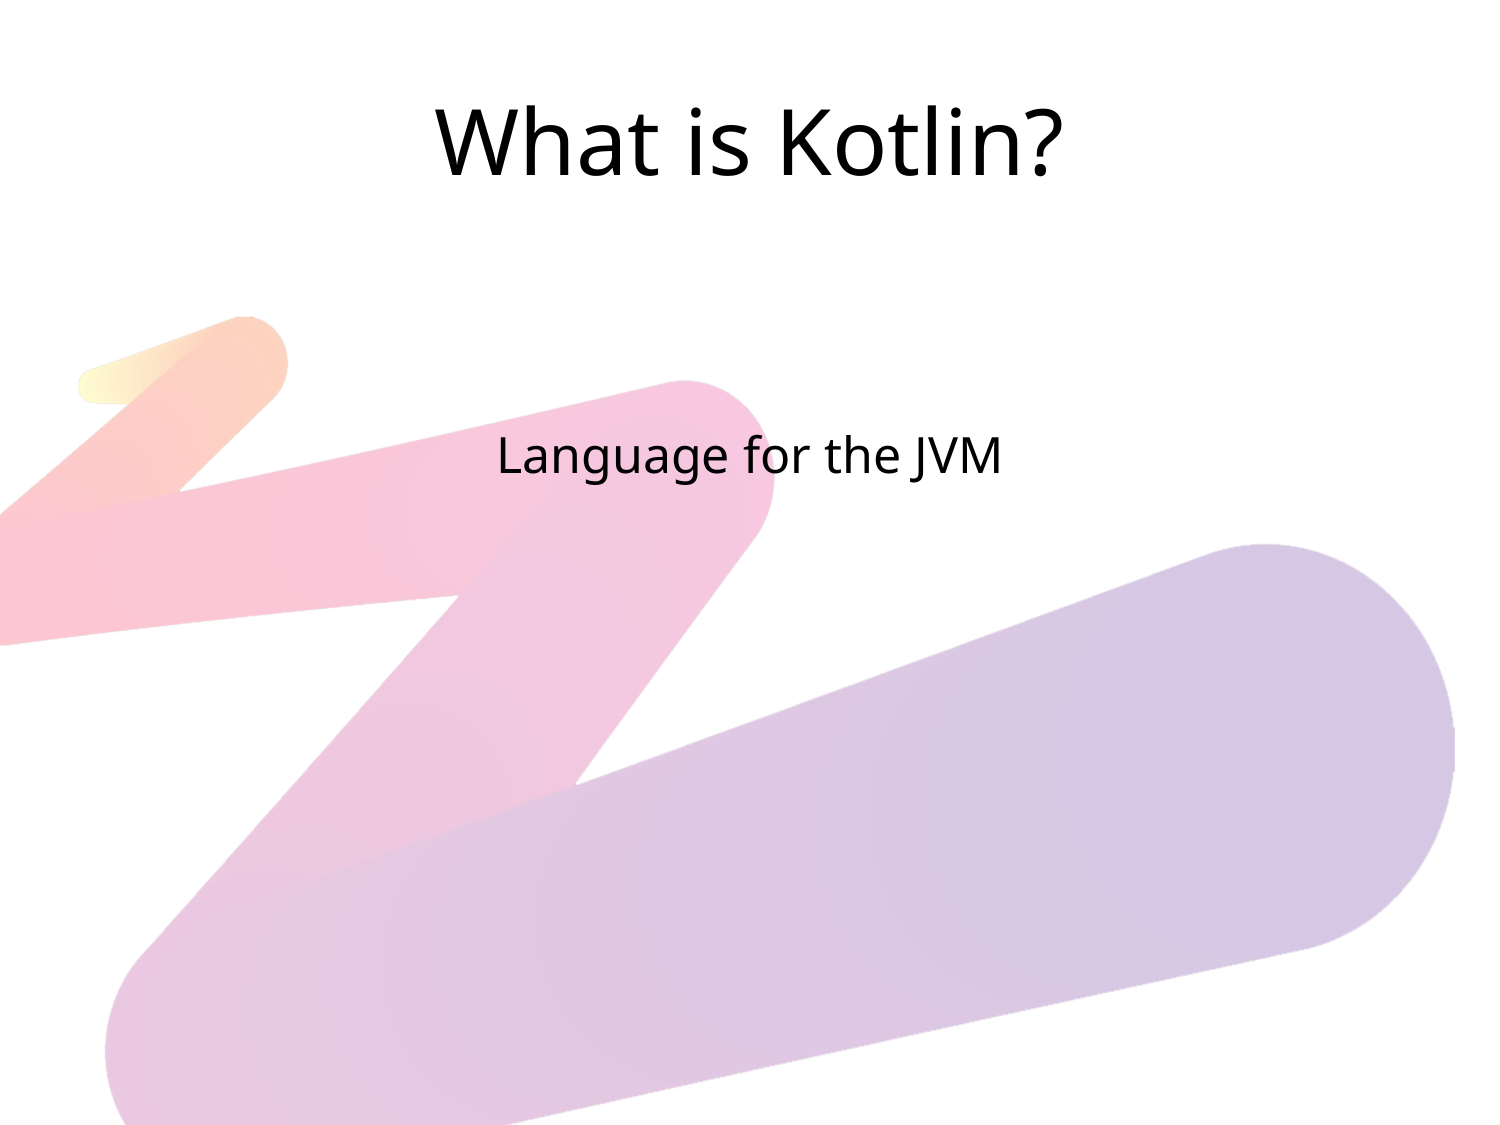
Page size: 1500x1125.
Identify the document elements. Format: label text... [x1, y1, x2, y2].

text_box Language for the JVM [76, 326, 1424, 641]
title What is Kotlin? [75, 45, 1425, 233]
text_box [0, 301, 1500, 1125]
